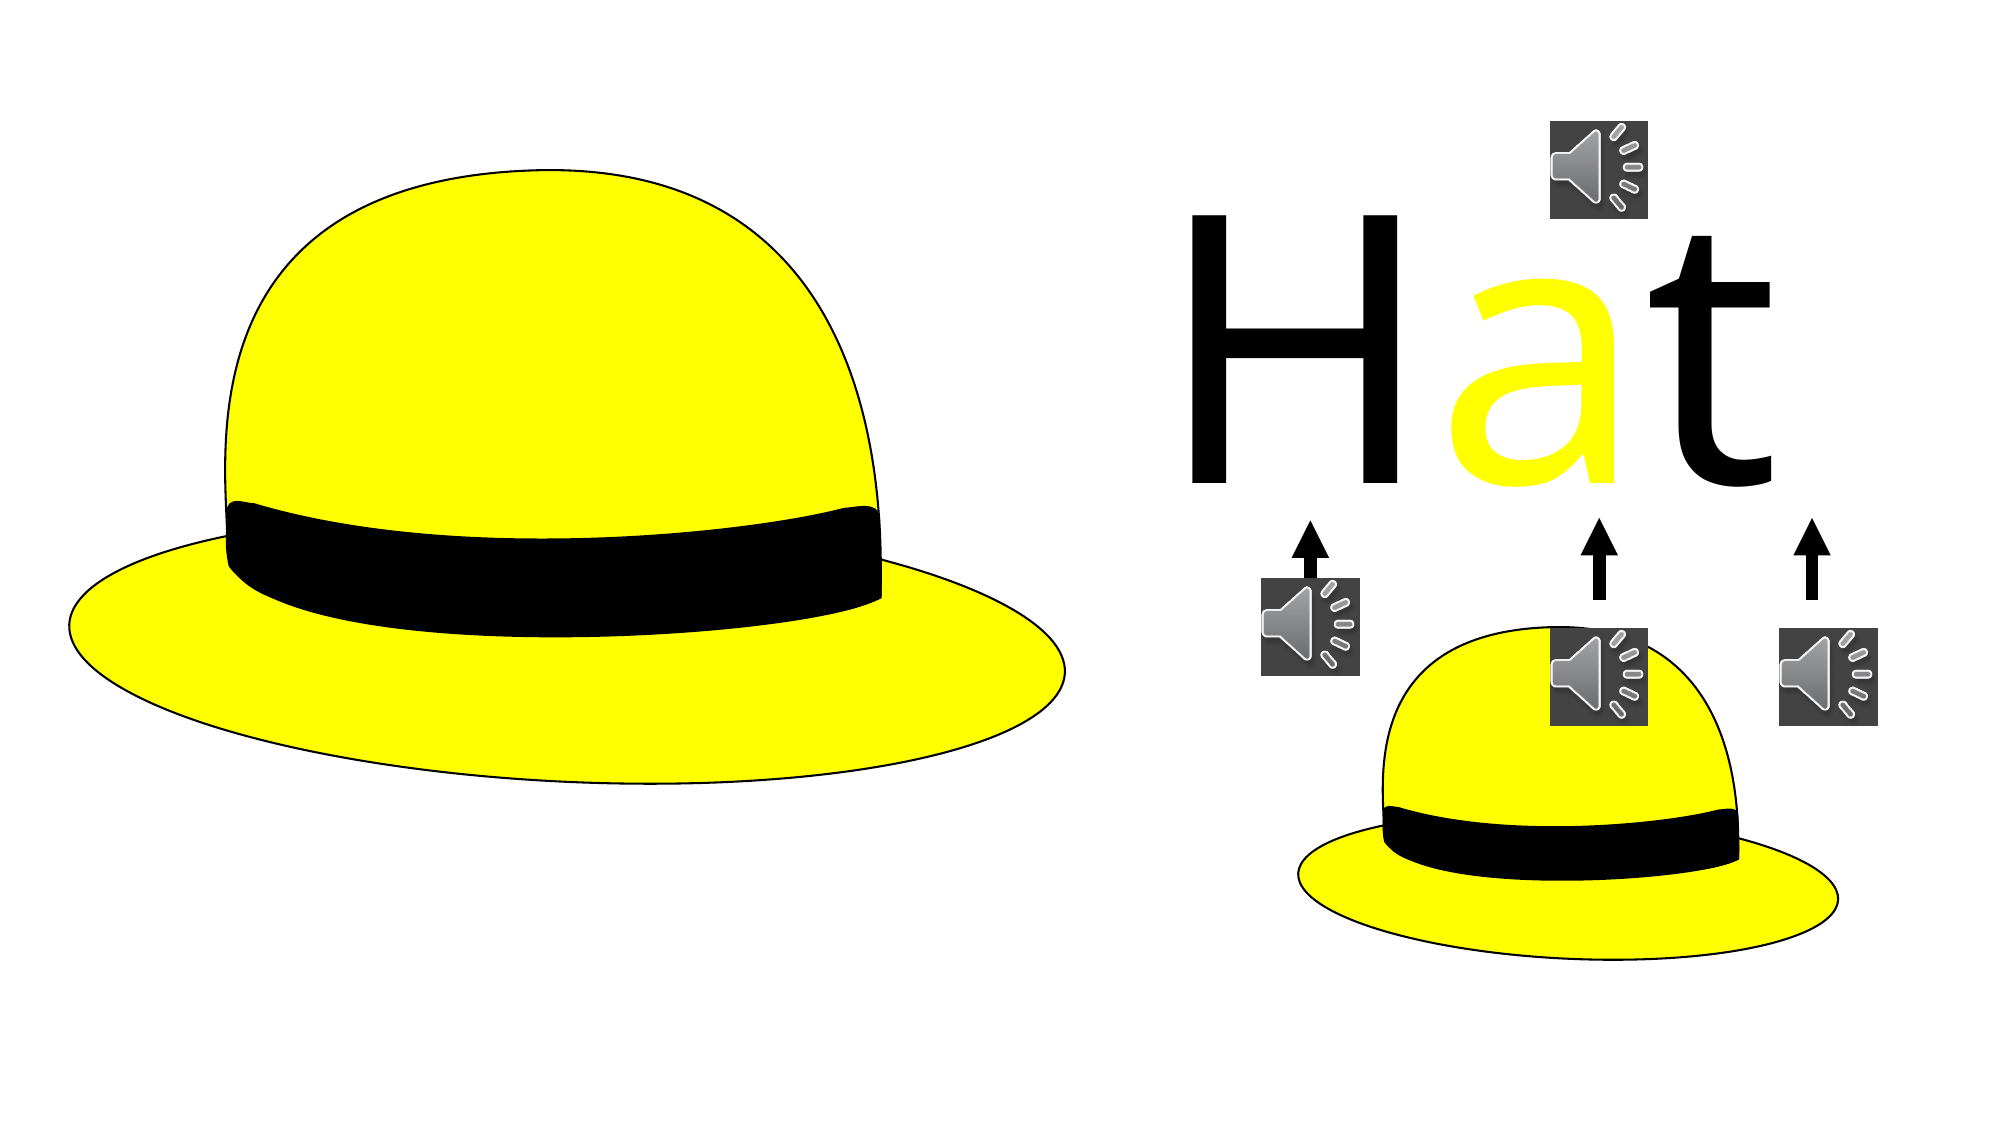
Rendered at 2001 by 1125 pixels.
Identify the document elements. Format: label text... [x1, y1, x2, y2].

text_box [68, 170, 1066, 782]
text_box Hat [1141, 101, 2000, 567]
picture [1778, 627, 1879, 728]
picture [1260, 576, 1361, 677]
picture [1549, 627, 1650, 728]
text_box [1297, 626, 1839, 959]
picture [1549, 120, 1650, 221]
